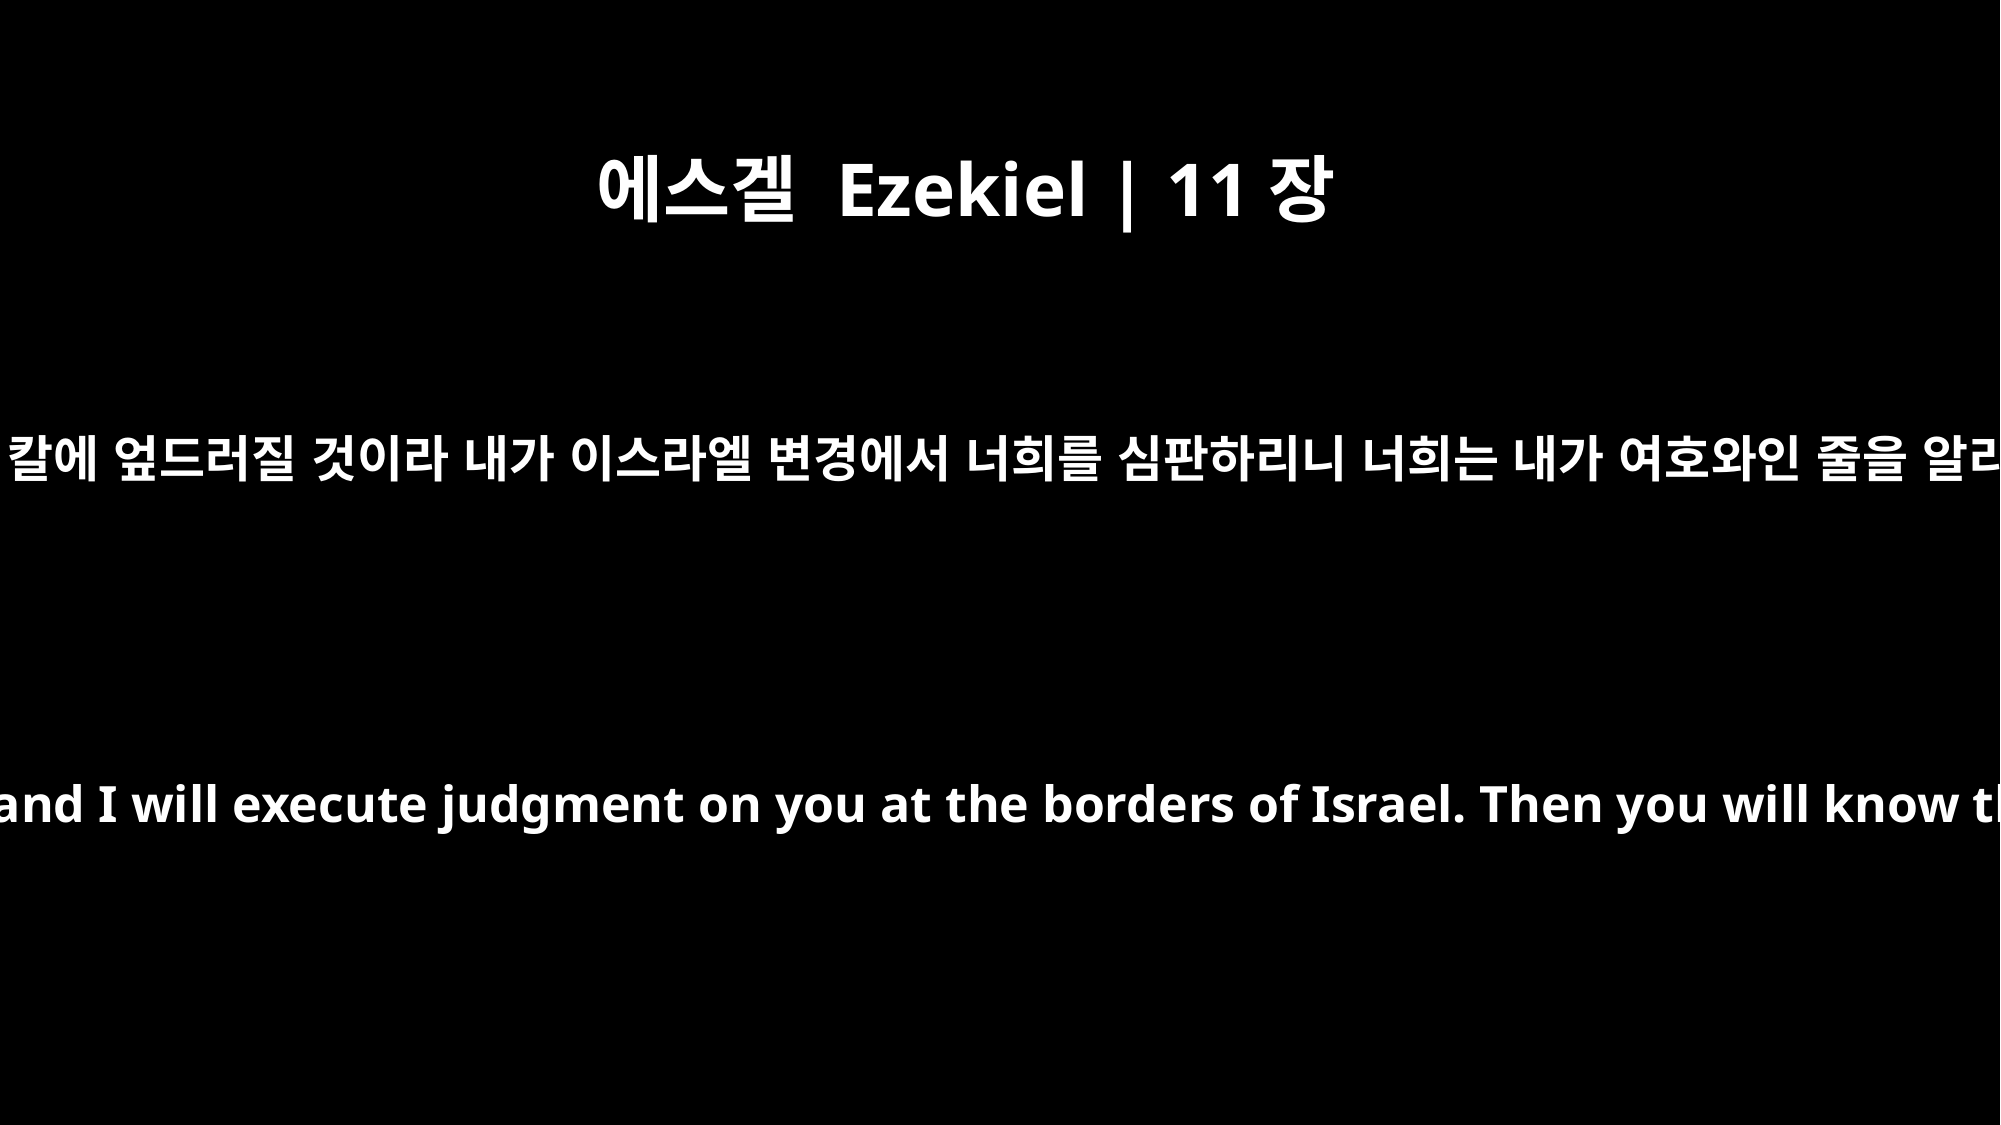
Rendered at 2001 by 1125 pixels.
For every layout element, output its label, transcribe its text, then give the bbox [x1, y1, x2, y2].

text_box You will fall by the sword, and I will execute judgment on you at the borders of Israel. Then you will know that I am the LORD. [0, 764, 2000, 840]
text_box 에스겔 Ezekiel | 11장 [581, 136, 1351, 239]
text_box 10 너희가 칼에 엎드러질 것이라 내가 이스라엘 변경에서 너희를 심판하리니 너희는 내가 여호와인 줄을 알리라 [0, 359, 2000, 495]
